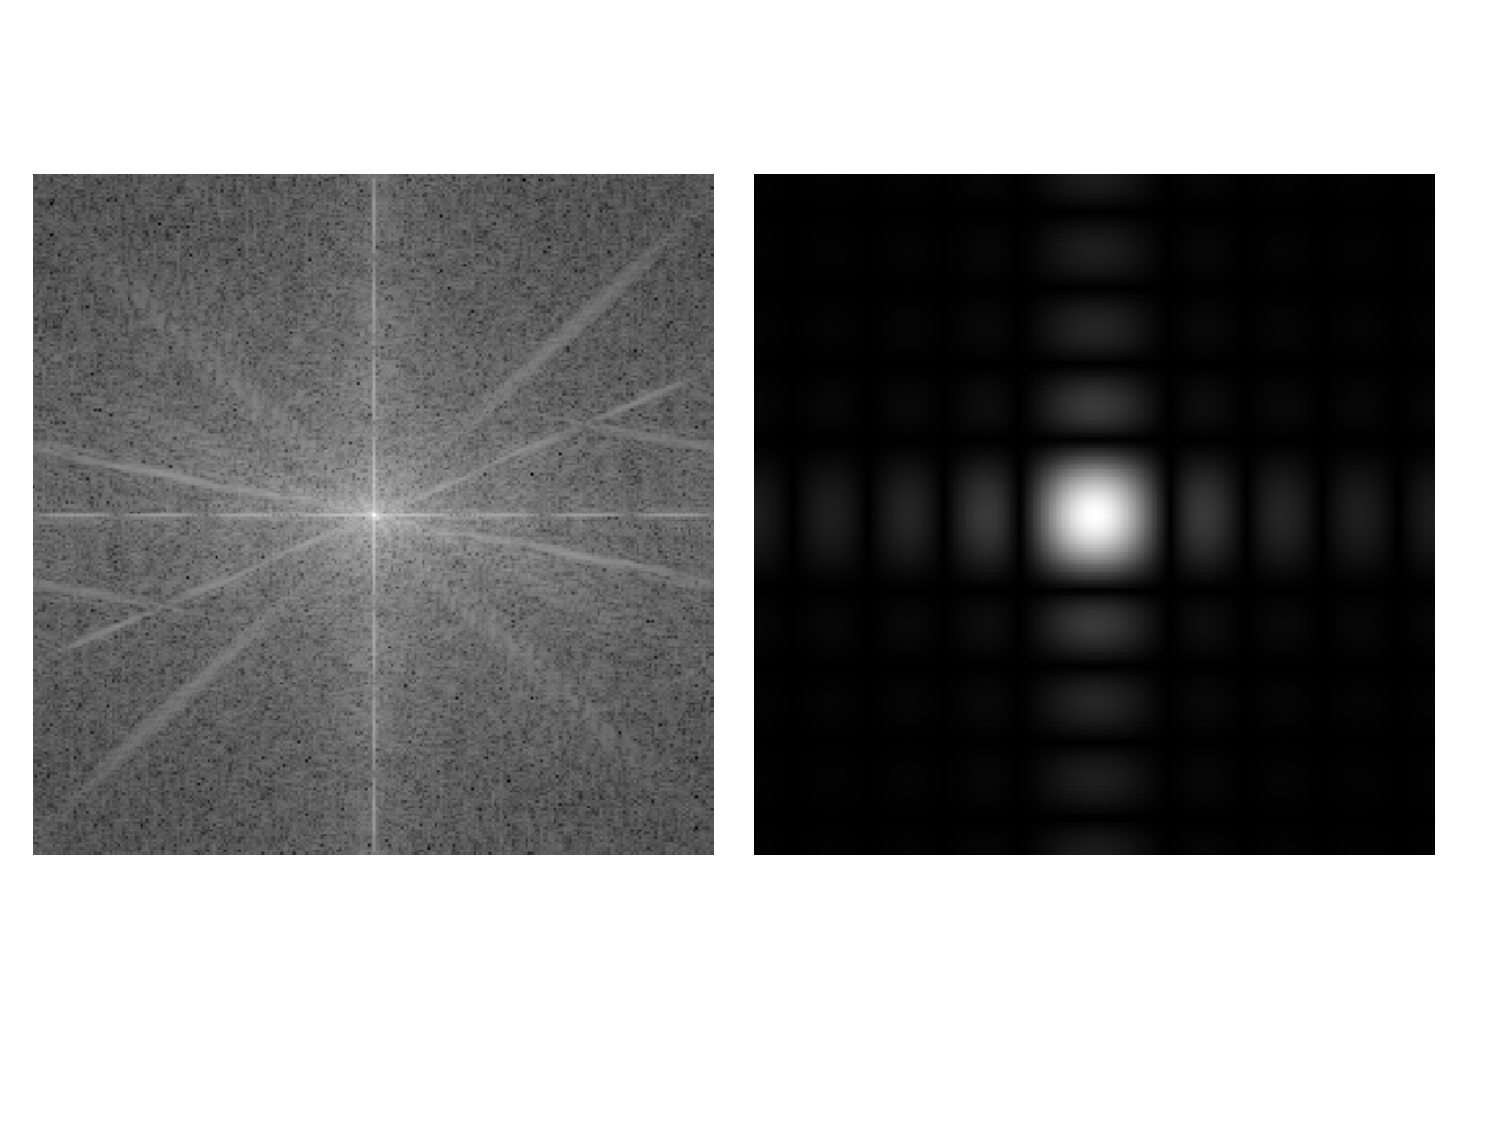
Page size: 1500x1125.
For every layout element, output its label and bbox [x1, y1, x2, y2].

picture [33, 174, 714, 855]
picture [754, 174, 1435, 855]
